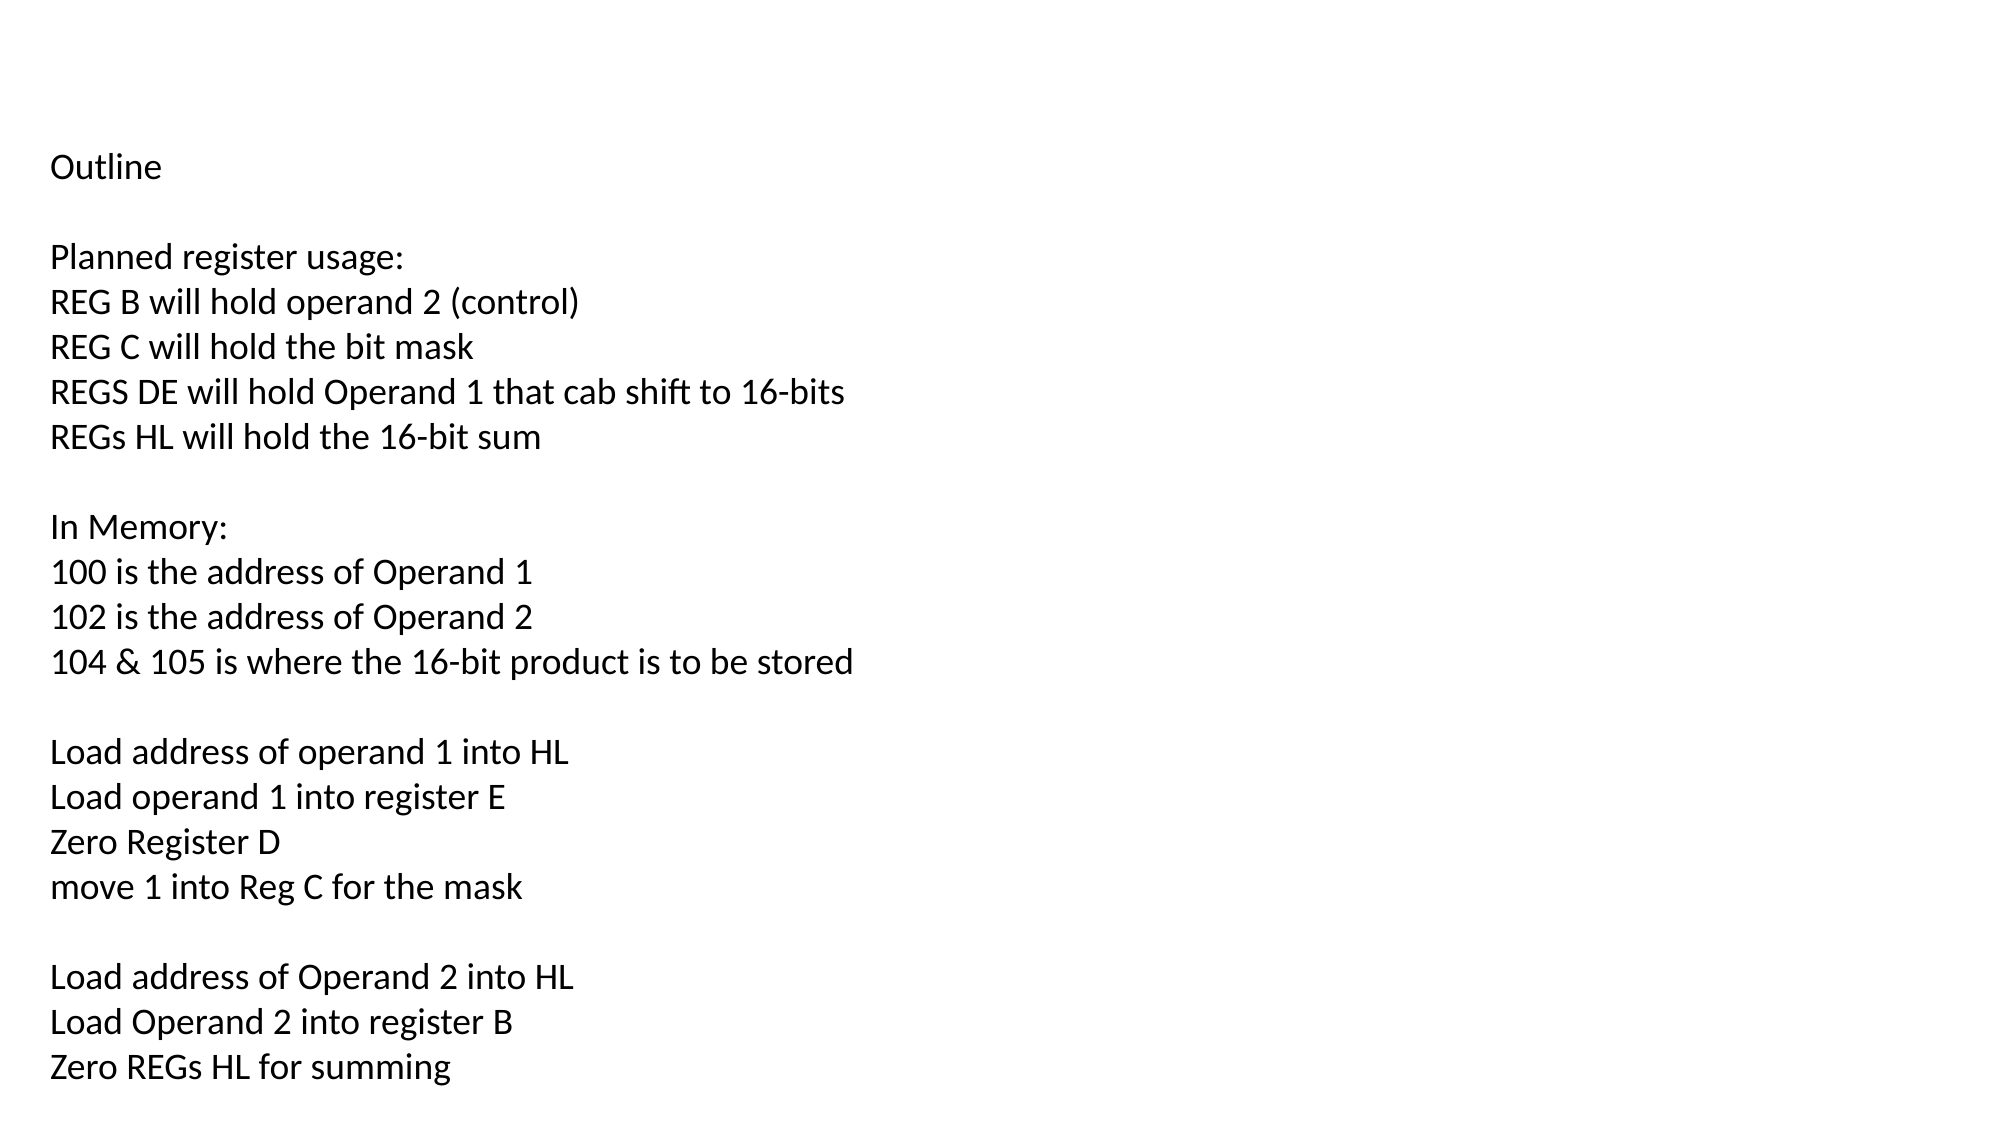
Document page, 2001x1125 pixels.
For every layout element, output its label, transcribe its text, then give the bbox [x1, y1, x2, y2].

text_box Outline Planned register usage: REG B will hold operand 2 (control) REG C will hold the bit mask REGS DE will hold Operand 1 that cab shift to 16-bits REGs HL will hold the 16-bit sum In Memory: 100 is the address of Operand 1 102 is the address of Operand 2 104 & 105 is where the 16-bit product is to be stored Load address of operand 1 into HL Load operand 1 into register E Zero Register D move 1 into Reg C for the mask Load address of Operand 2 into HL Load Operand 2 into register B Zero REGs HL for summing [35, 134, 1842, 1125]
